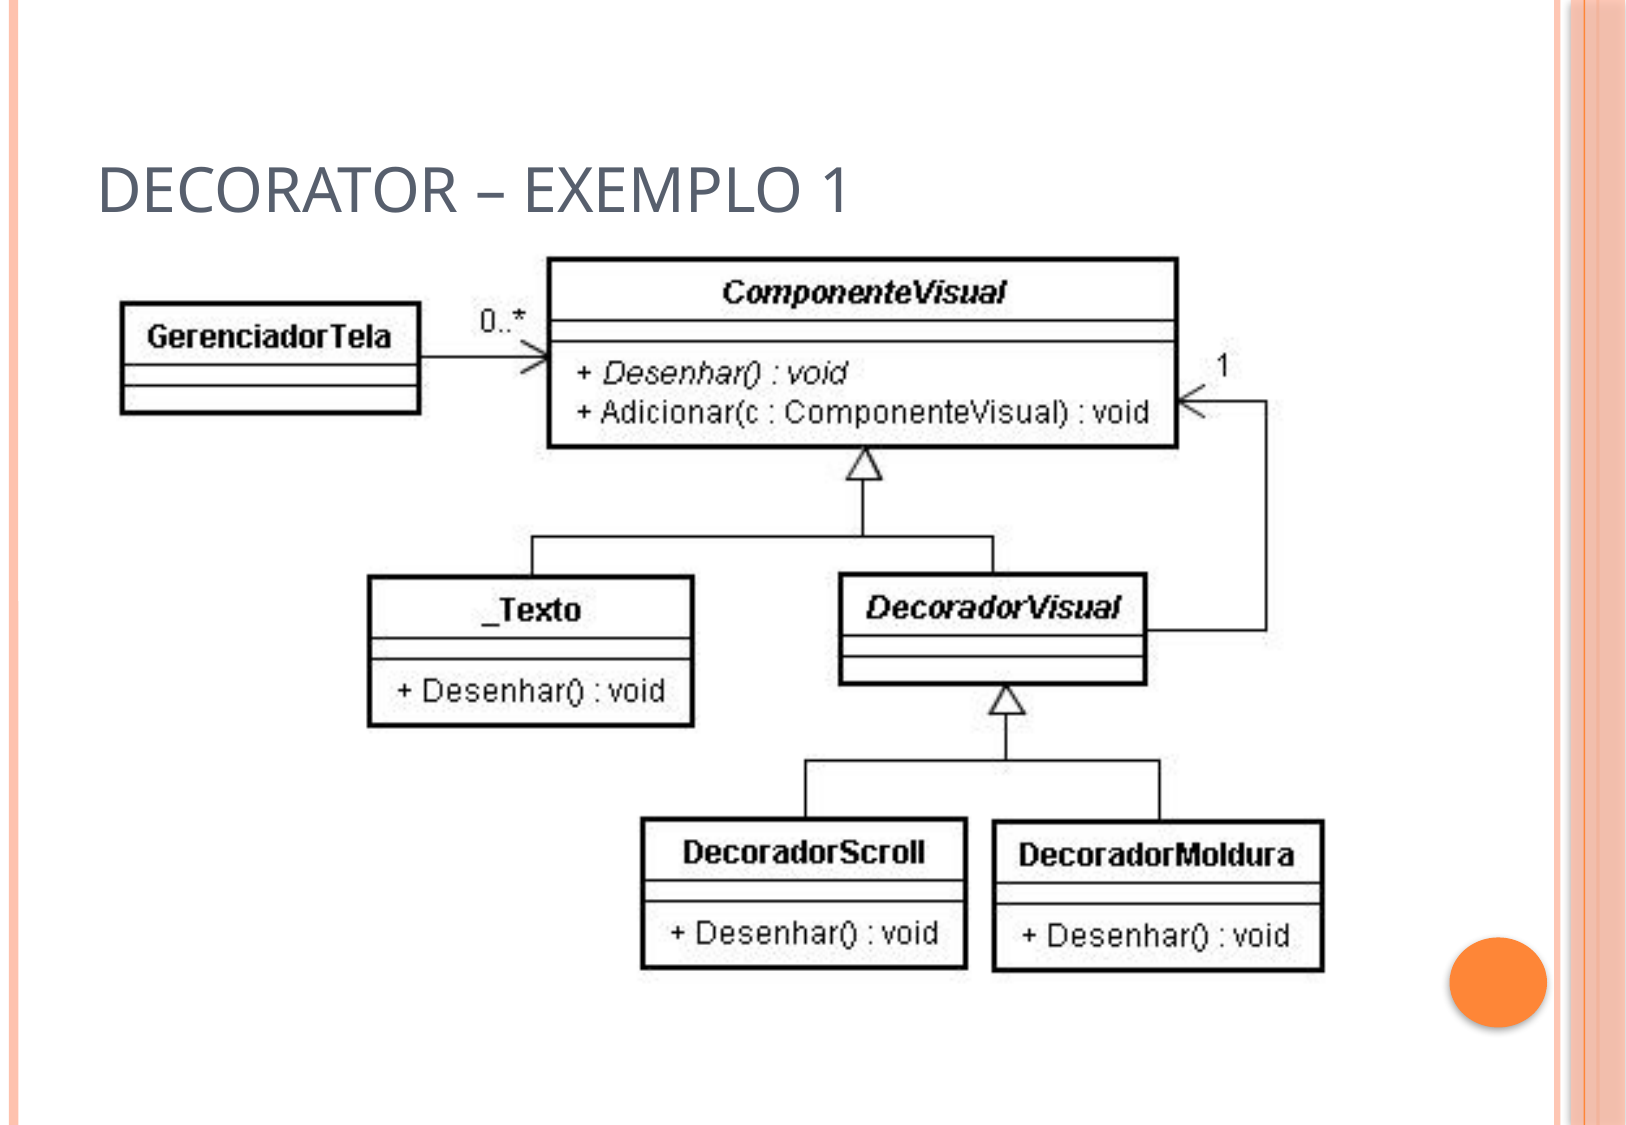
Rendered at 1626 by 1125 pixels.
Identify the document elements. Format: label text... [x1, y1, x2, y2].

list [97, 233, 1349, 997]
title Decorator – Exemplo 1 [81, 45, 1409, 233]
